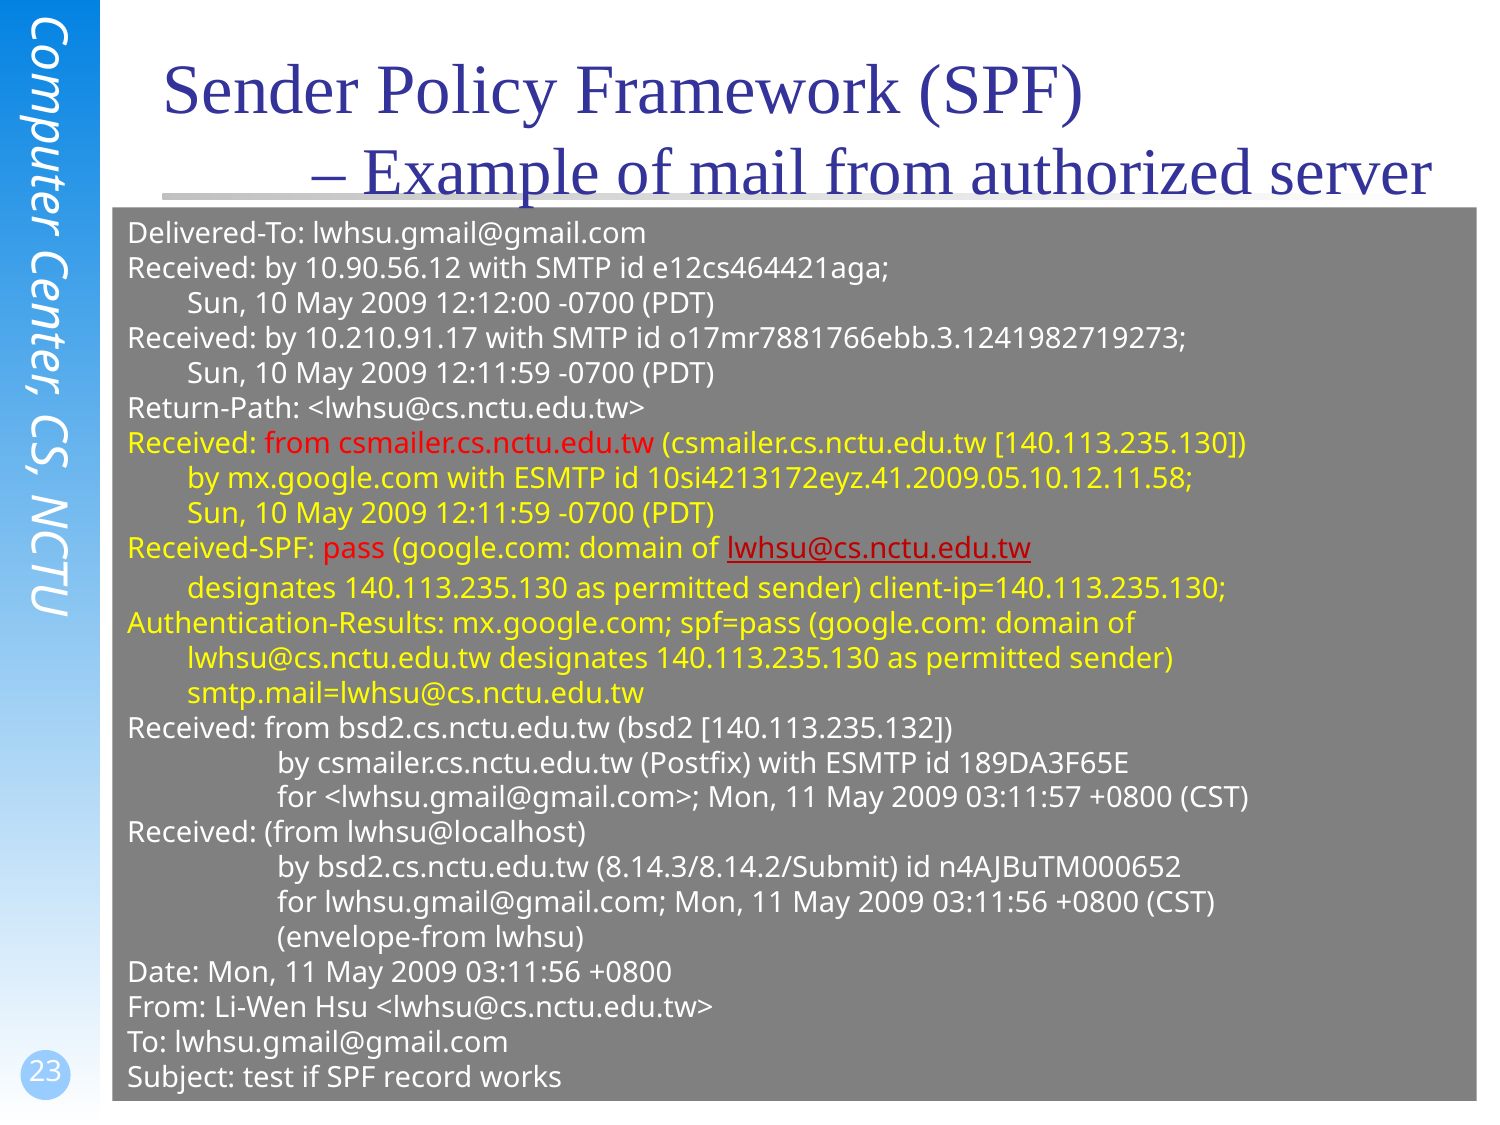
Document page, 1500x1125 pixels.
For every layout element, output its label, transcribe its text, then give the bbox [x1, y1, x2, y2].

text_box Delivered-To: lwhsu.gmail@gmail.com Received: by 10.90.56.12 with SMTP id e12cs464421aga; Sun, 10 May 2009 12:12:00 -0700 (PDT) Received: by 10.210.91.17 with SMTP id o17mr7881766ebb.3.1241982719273; Sun, 10 May 2009 12:11:59 -0700 (PDT) Return-Path: <lwhsu@cs.nctu.edu.tw> Received: from csmailer.cs.nctu.edu.tw (csmailer.cs.nctu.edu.tw [140.113.235.130]) by mx.google.com with ESMTP id 10si4213172eyz.41.2009.05.10.12.11.58; Sun, 10 May 2009 12:11:59 -0700 (PDT) Received-SPF: pass (google.com: domain of lwhsu@cs.nctu.edu.tw designates 140.113.235.130 as permitted sender) client-ip=140.113.235.130; Authentication-Results: mx.google.com; spf=pass (google.com: domain of lwhsu@cs.nctu.edu.tw designates 140.113.235.130 as permitted sender) smtp.mail=lwhsu@cs.nctu.edu.tw Received: from bsd2.cs.nctu.edu.tw (bsd2 [140.113.235.132]) by csmailer.cs.nctu.edu.tw (Postfix) with ESMTP id 189DA3F65E for <lwhsu.gmail@gmail.com>; Mon, 11 May 2009 03:11:57 +0800 (CST) Received: (from lwhsu@localhost) by bsd2.cs.nctu.edu.tw (8.14.3/8.14.2/Submit) id n4AJBuTM000652 for lwhsu.gmail@gmail.com; Mon, 11 May 2009 03:11:56 +0800 (CST) (envelope-from lwhsu) Date: Mon, 11 May 2009 03:11:56 +0800 From: Li-Wen Hsu <lwhsu@cs.nctu.edu.tw> To: lwhsu.gmail@gmail.com Subject: test if SPF record works [112, 207, 1477, 1101]
title Sender Policy Framework (SPF) – Example of mail from authorized server [162, 42, 1438, 231]
